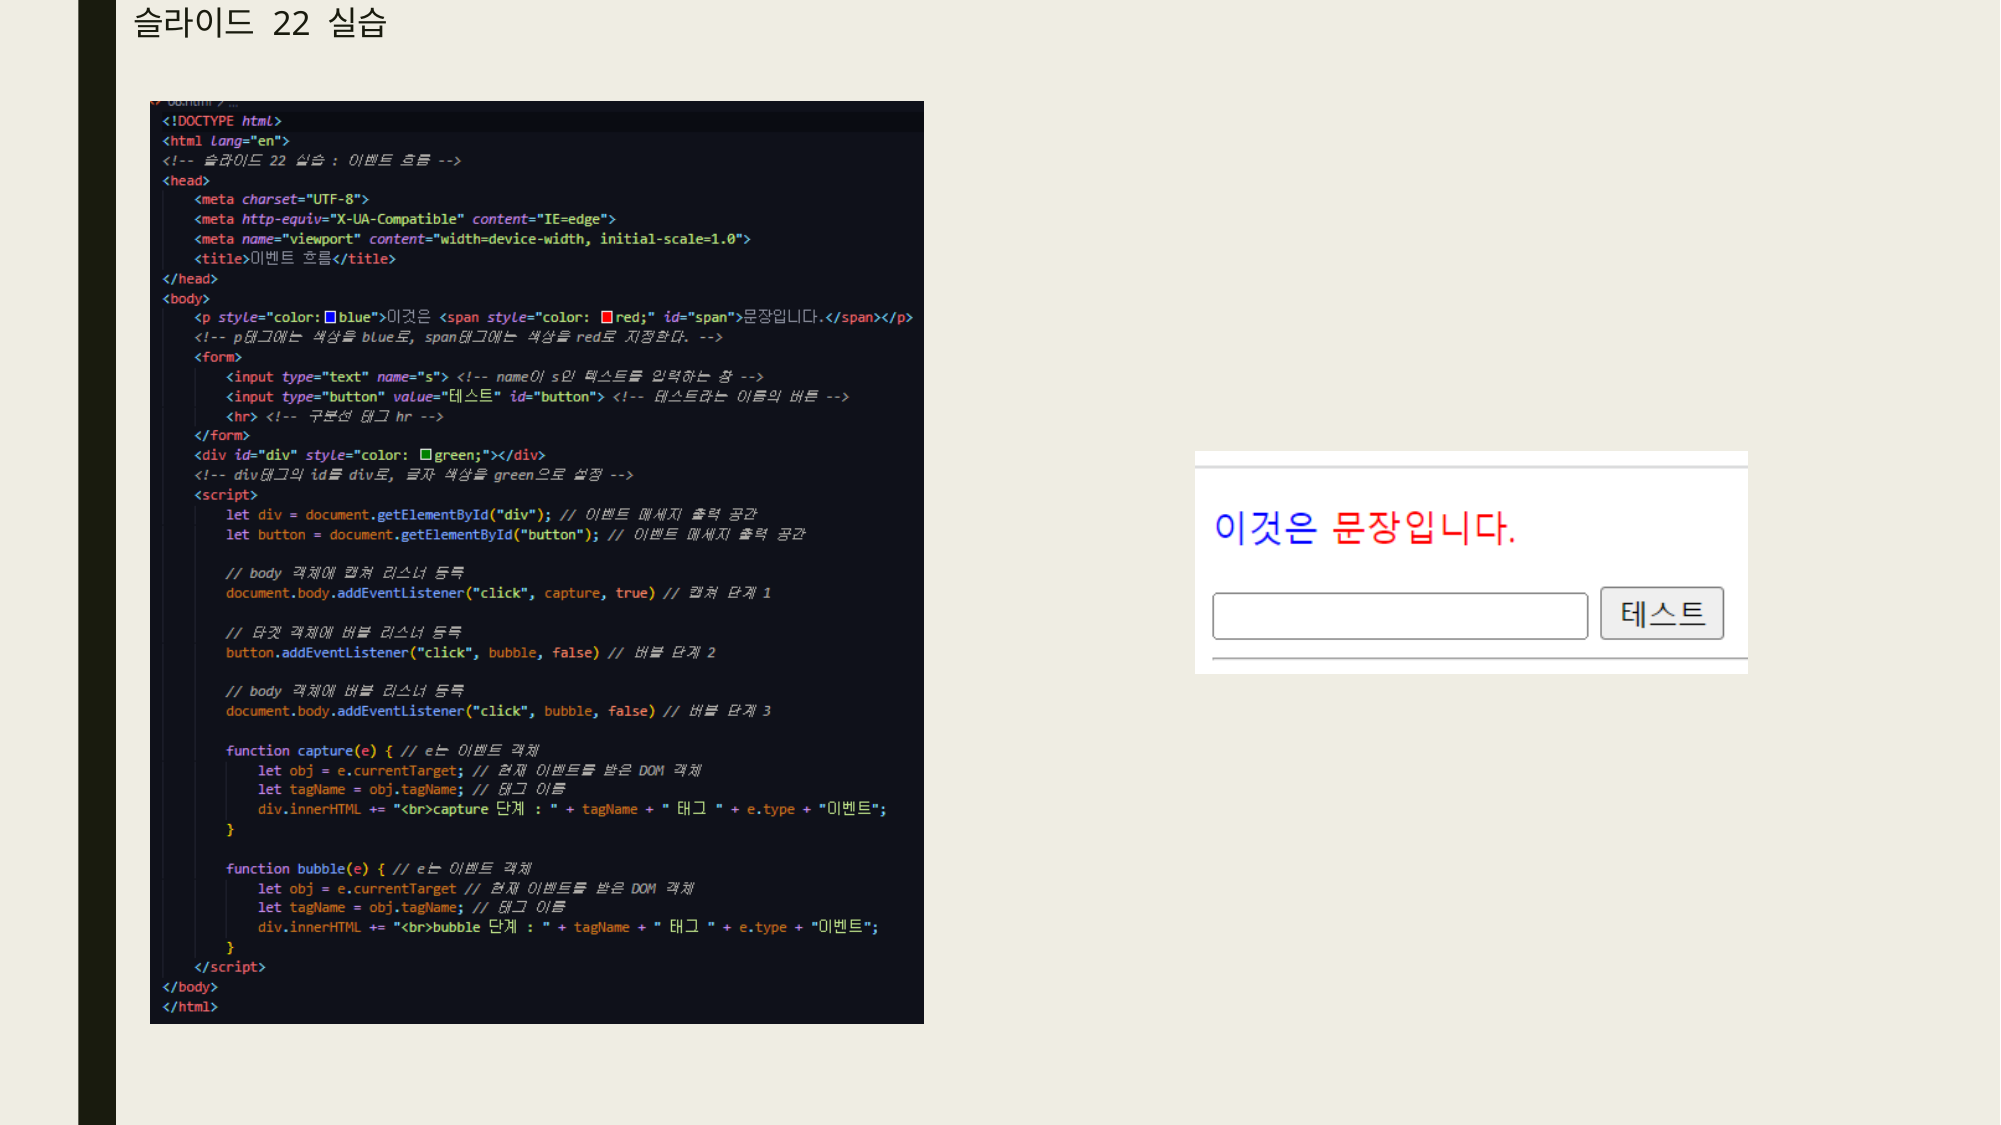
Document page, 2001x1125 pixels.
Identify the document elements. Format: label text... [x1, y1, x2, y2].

picture [1195, 451, 1748, 674]
title 슬라이드 22 실습 [118, 0, 1694, 75]
picture [149, 101, 924, 1024]
